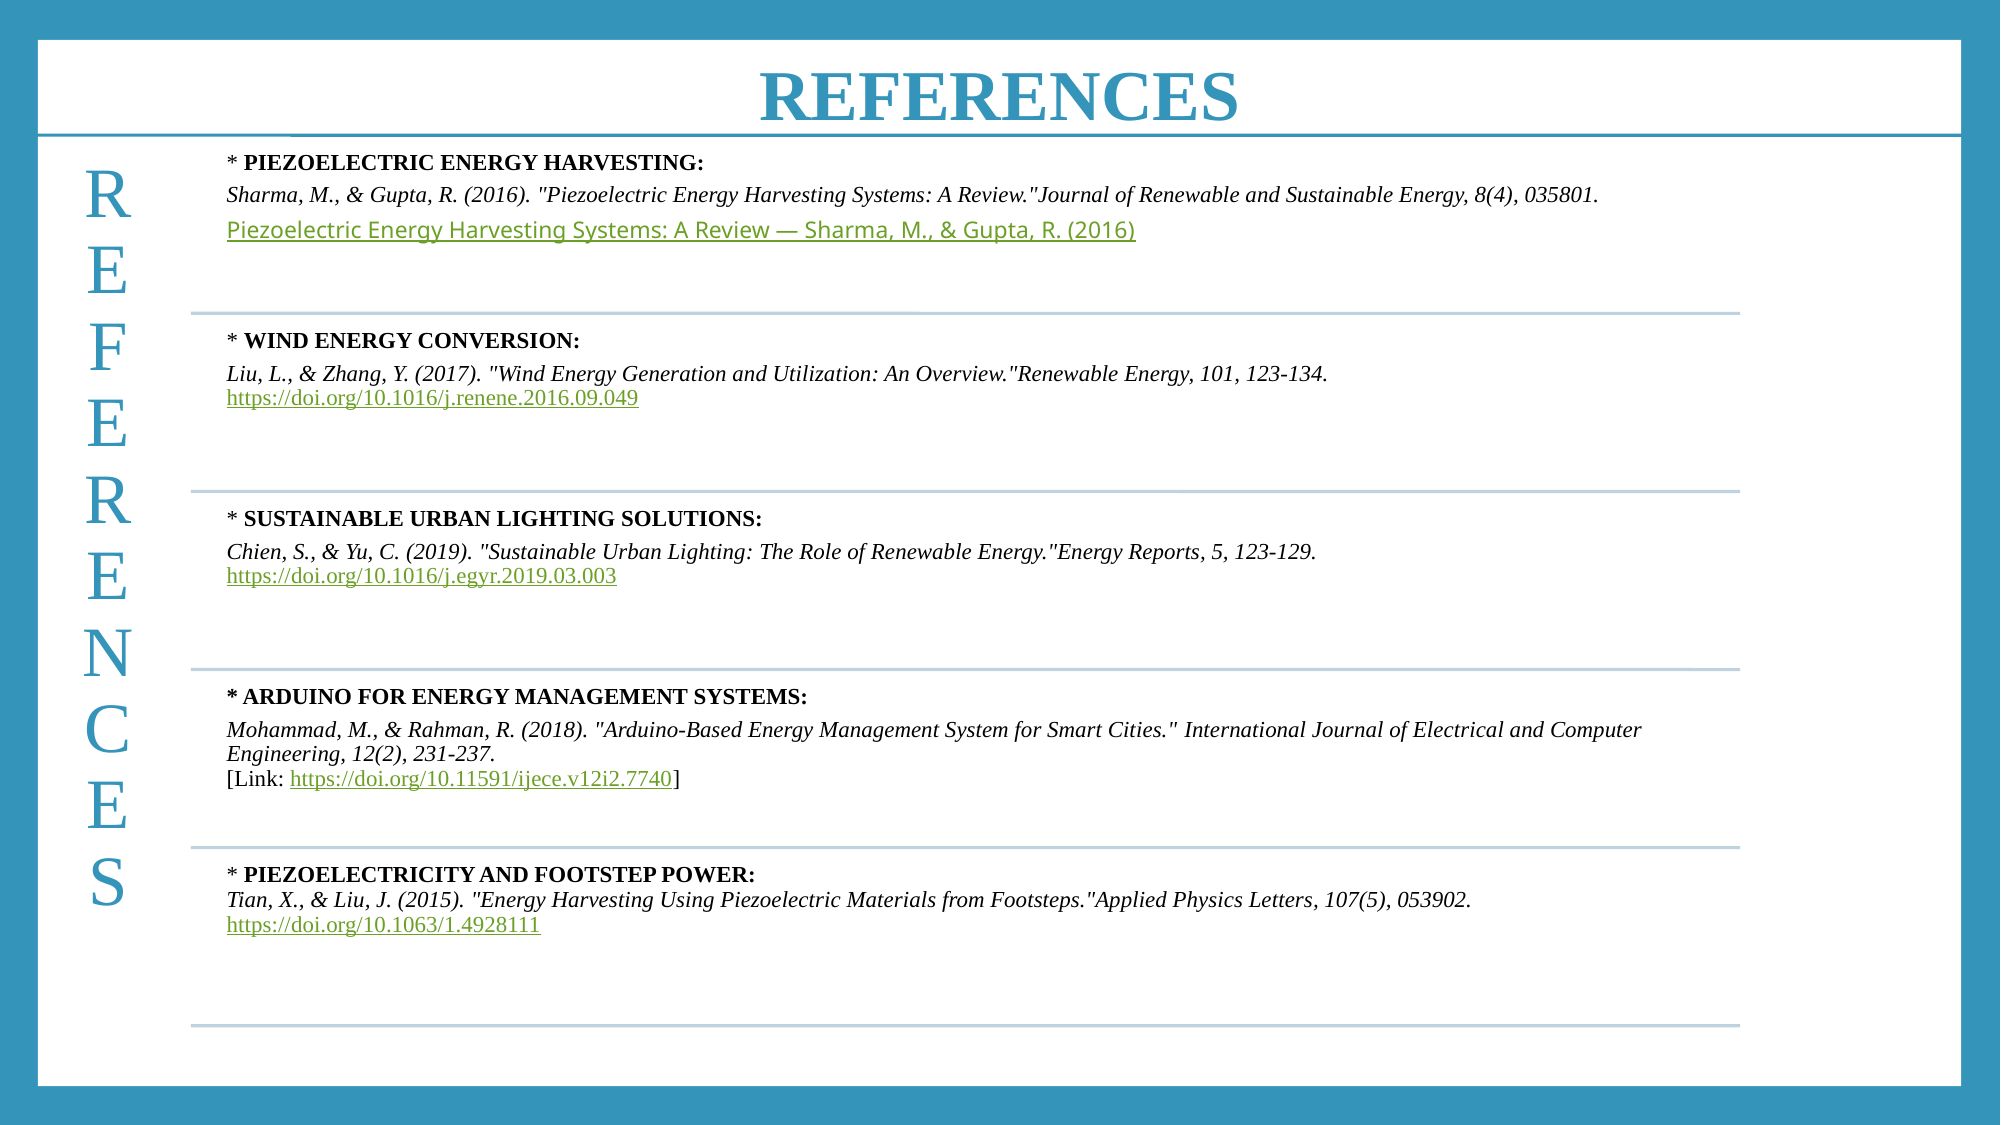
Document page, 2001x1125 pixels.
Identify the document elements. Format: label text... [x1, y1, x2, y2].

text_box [25, 134, 1963, 1036]
title REFERENCES [174, 51, 1825, 133]
